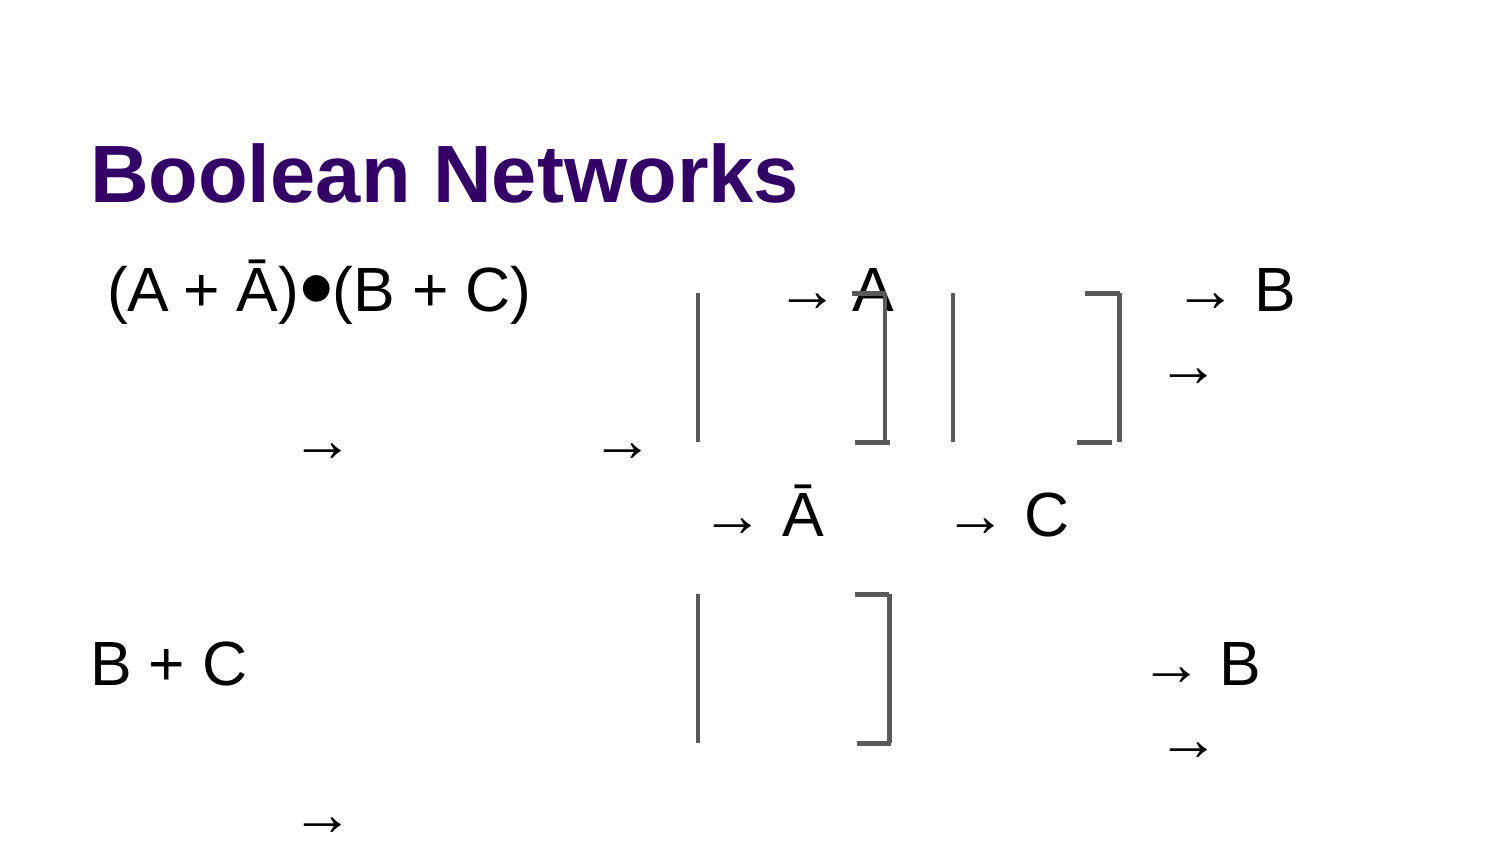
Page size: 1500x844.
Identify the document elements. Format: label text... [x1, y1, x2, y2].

list (A + Ā)⦁(B + C) → A → B → → → → Ā → C B + C → B → → → C [75, 206, 1425, 633]
title Boolean Networks [75, 15, 1432, 227]
